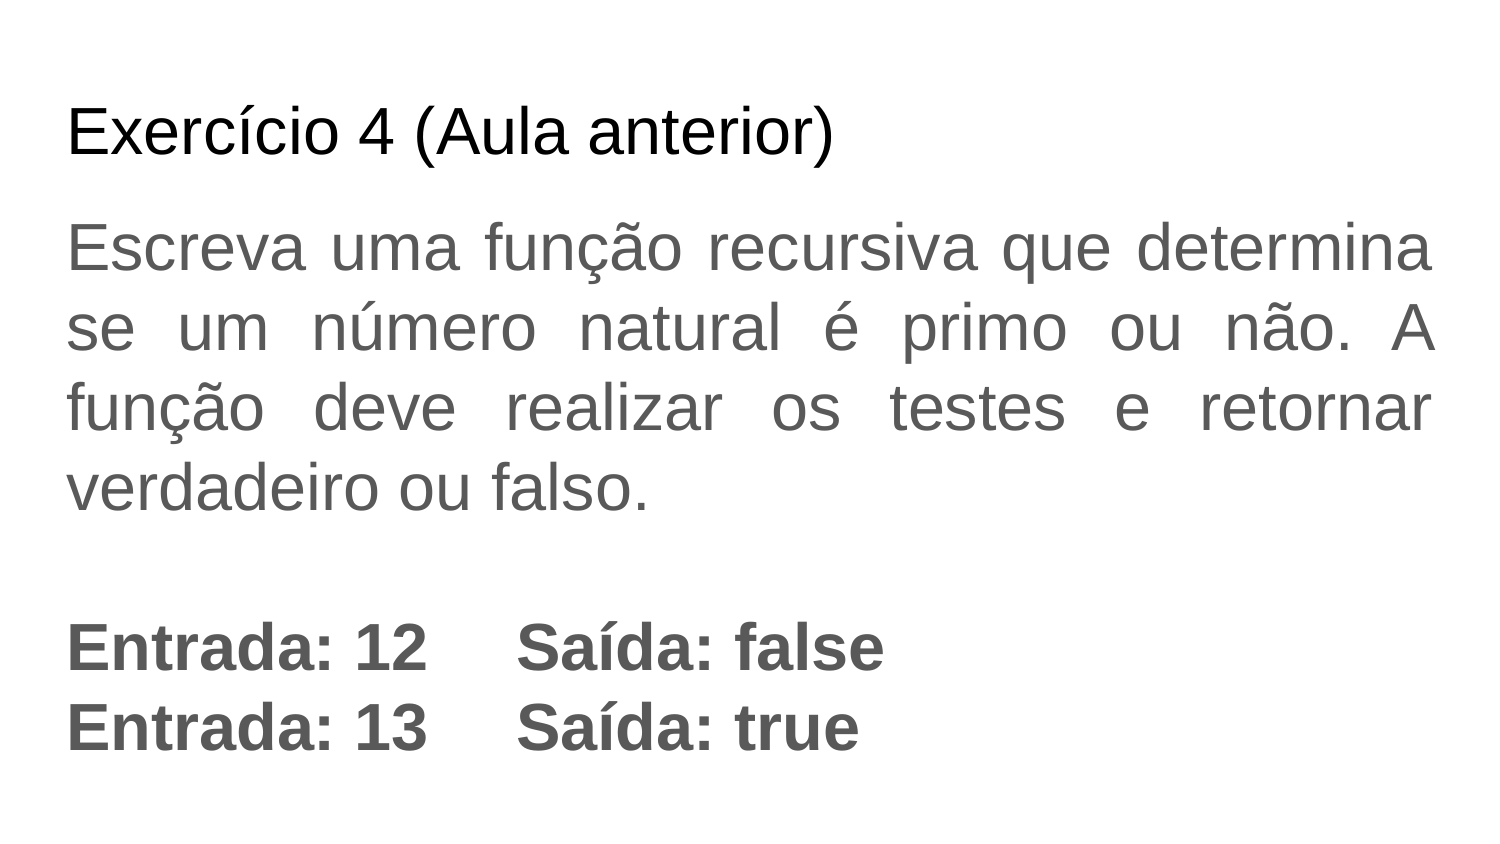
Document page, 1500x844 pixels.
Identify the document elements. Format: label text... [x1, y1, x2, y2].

title Exercício 4 (Aula anterior) [51, 72, 1449, 167]
list Escreva uma função recursiva que determina se um número natural é primo ou não. A função deve realizar os testes e retornar verdadeiro ou falso. Entrada: 12 Saída: false Entrada: 13 Saída: true [51, 189, 1449, 750]
